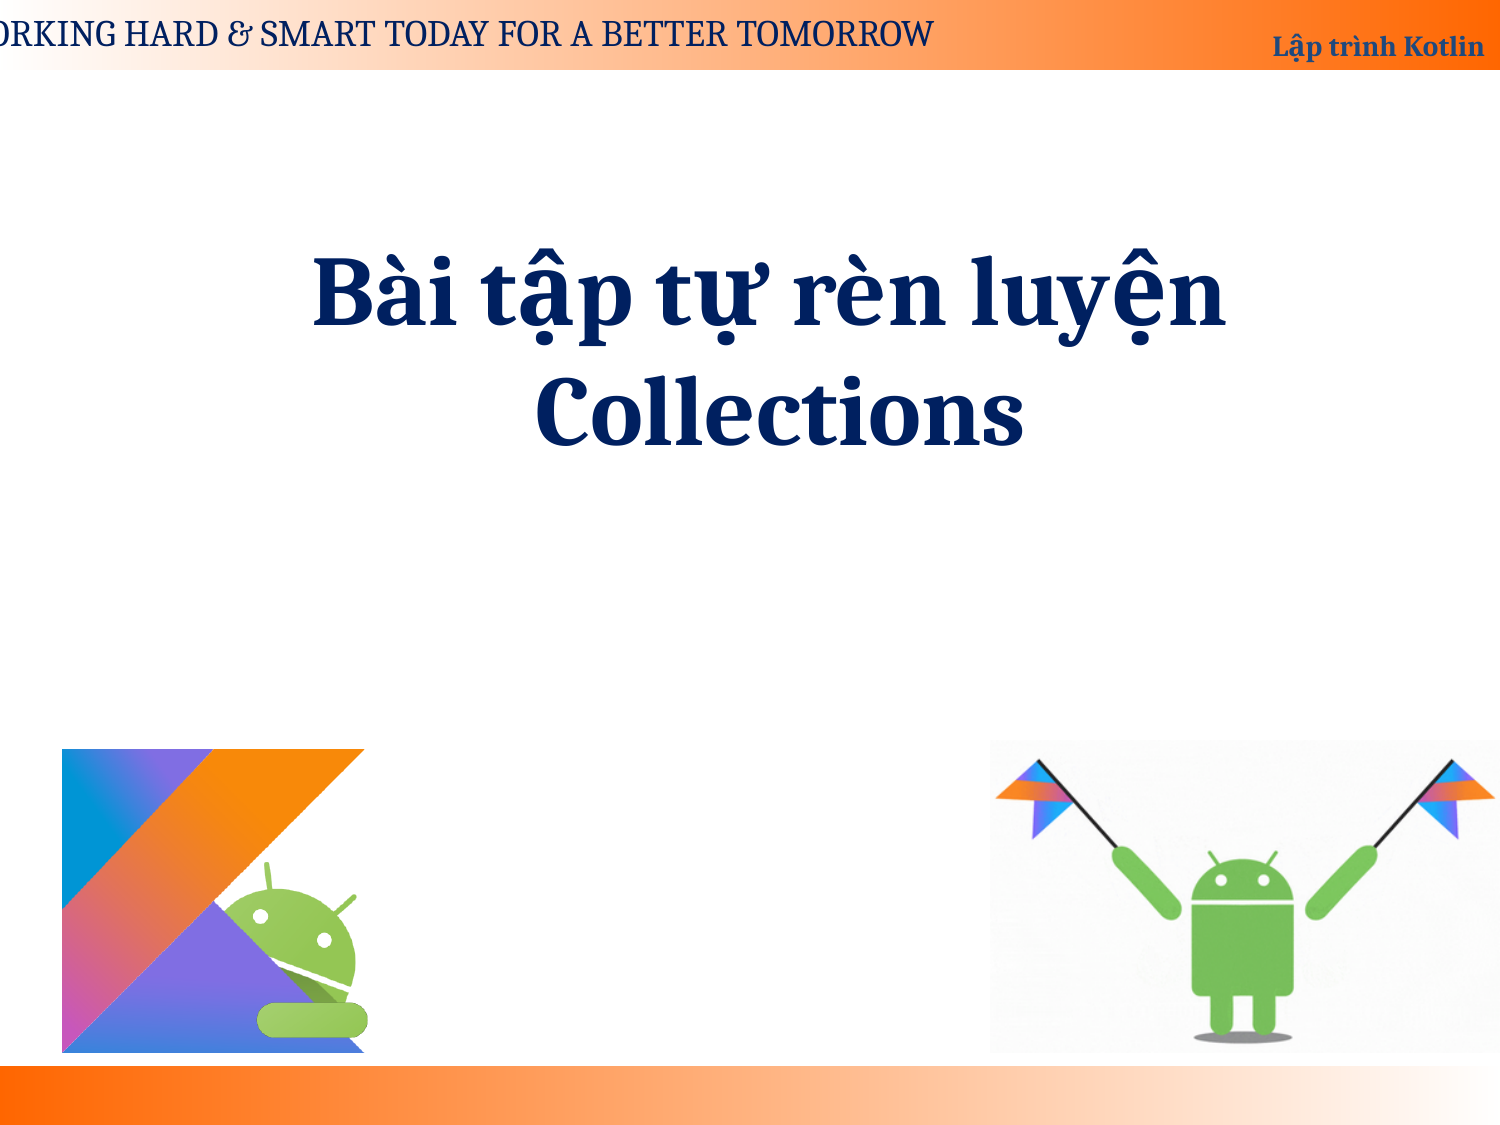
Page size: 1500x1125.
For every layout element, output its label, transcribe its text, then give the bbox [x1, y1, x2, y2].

picture [990, 739, 1500, 1053]
picture [62, 749, 369, 1053]
text_box Bài tập tự rèn luyện Collections [187, 237, 1375, 454]
